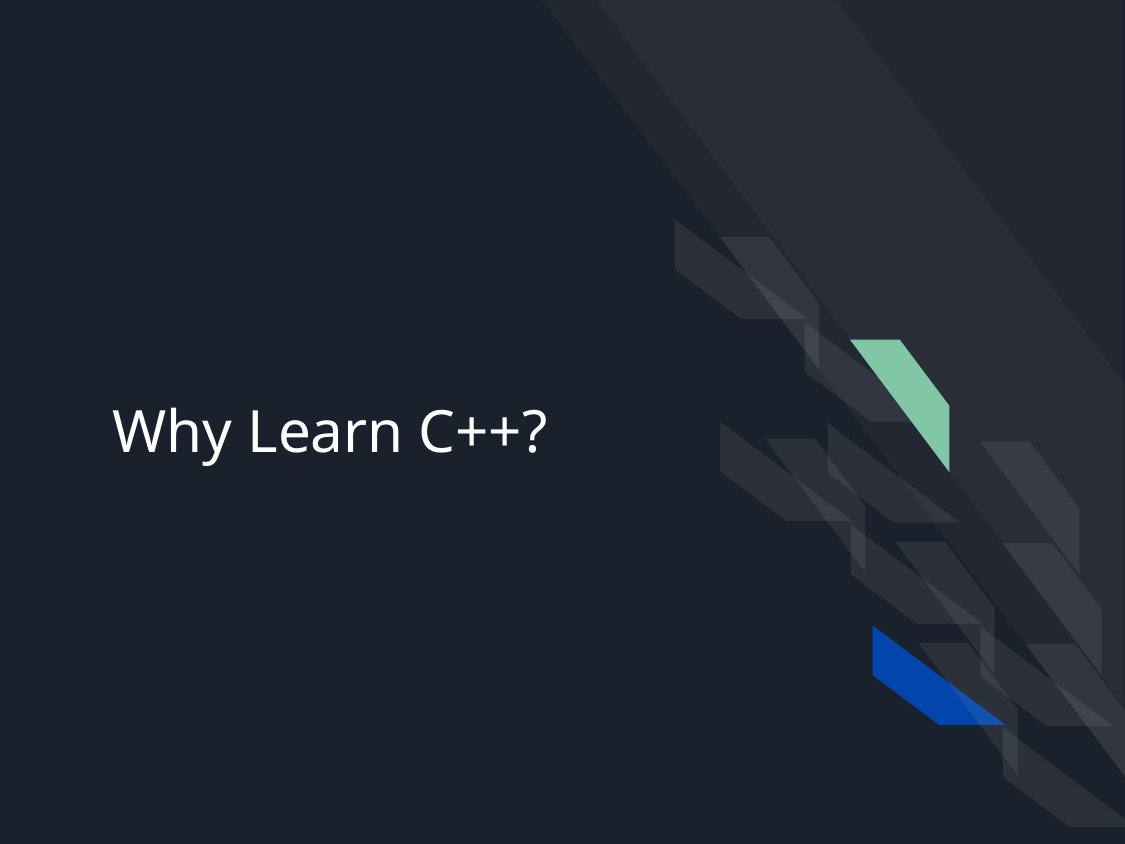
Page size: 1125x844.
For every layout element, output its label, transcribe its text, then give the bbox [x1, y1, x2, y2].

title Why Learn C++? [101, 358, 666, 500]
